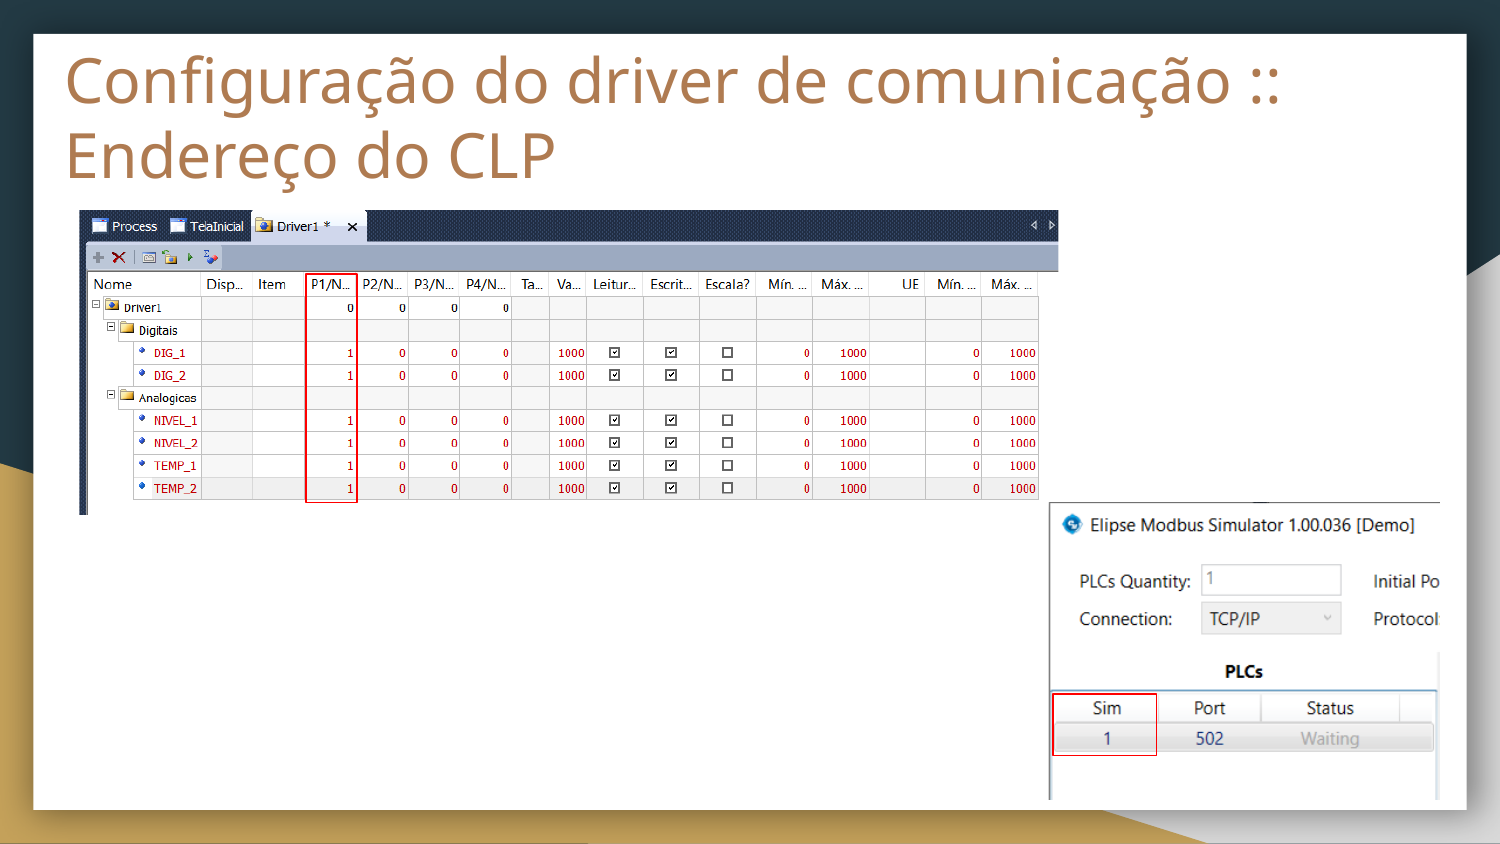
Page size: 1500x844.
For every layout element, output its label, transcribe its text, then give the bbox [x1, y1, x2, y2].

title Configuração do driver de comunicação :: Endereço do CLP [49, 25, 1361, 183]
picture [79, 210, 1441, 800]
